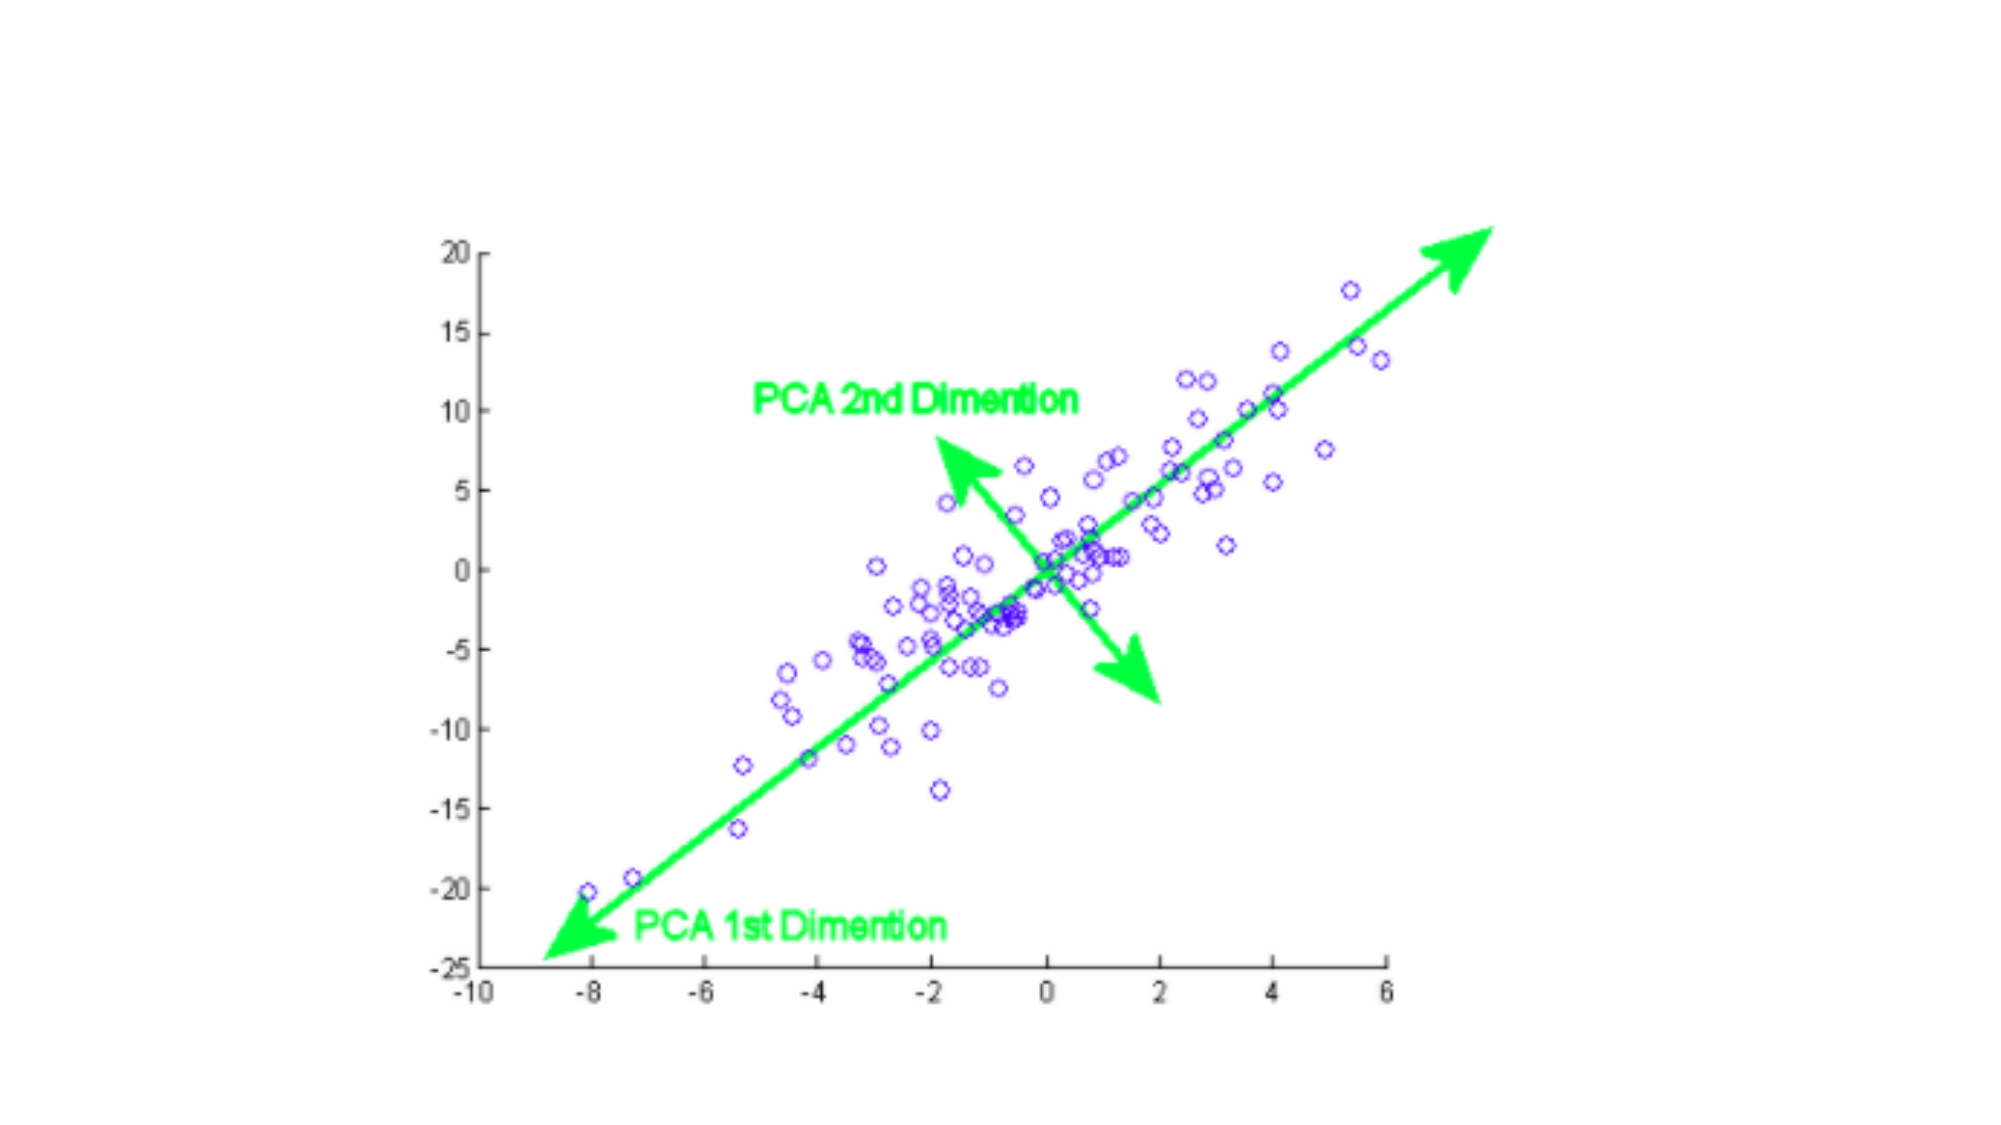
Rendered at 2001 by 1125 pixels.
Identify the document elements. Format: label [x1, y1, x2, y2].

picture [416, 140, 1501, 1054]
